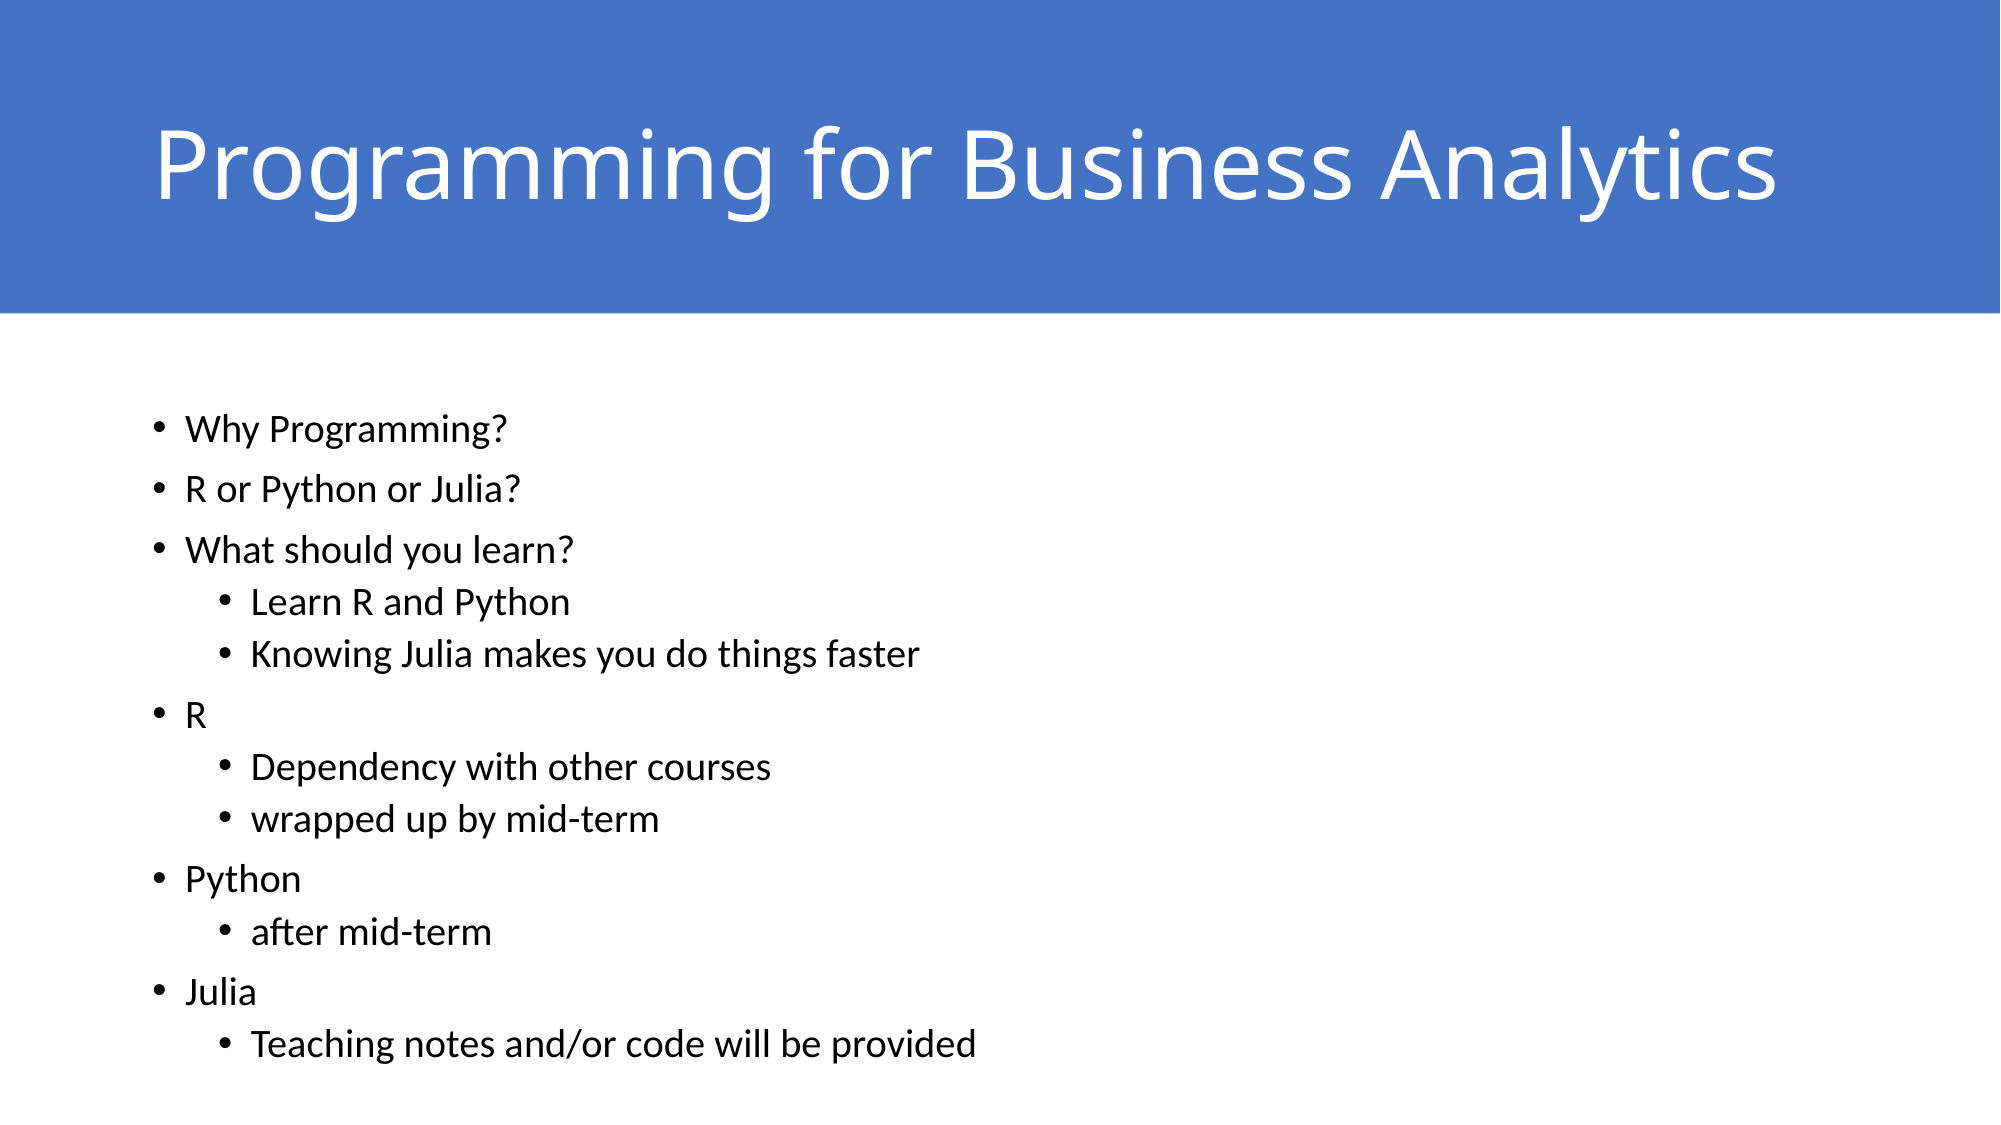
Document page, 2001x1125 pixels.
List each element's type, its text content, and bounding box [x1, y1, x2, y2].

title Programming for Business Analytics [137, 59, 1863, 278]
text_box [0, 0, 2000, 314]
list Why Programming? R or Python or Julia? What should you learn? Learn R and Python Knowing Julia makes you do things faster R Dependency with other courses wrapped up by mid-term Python after mid-term Julia Teaching notes and/or code will be provided [137, 399, 1863, 1082]
